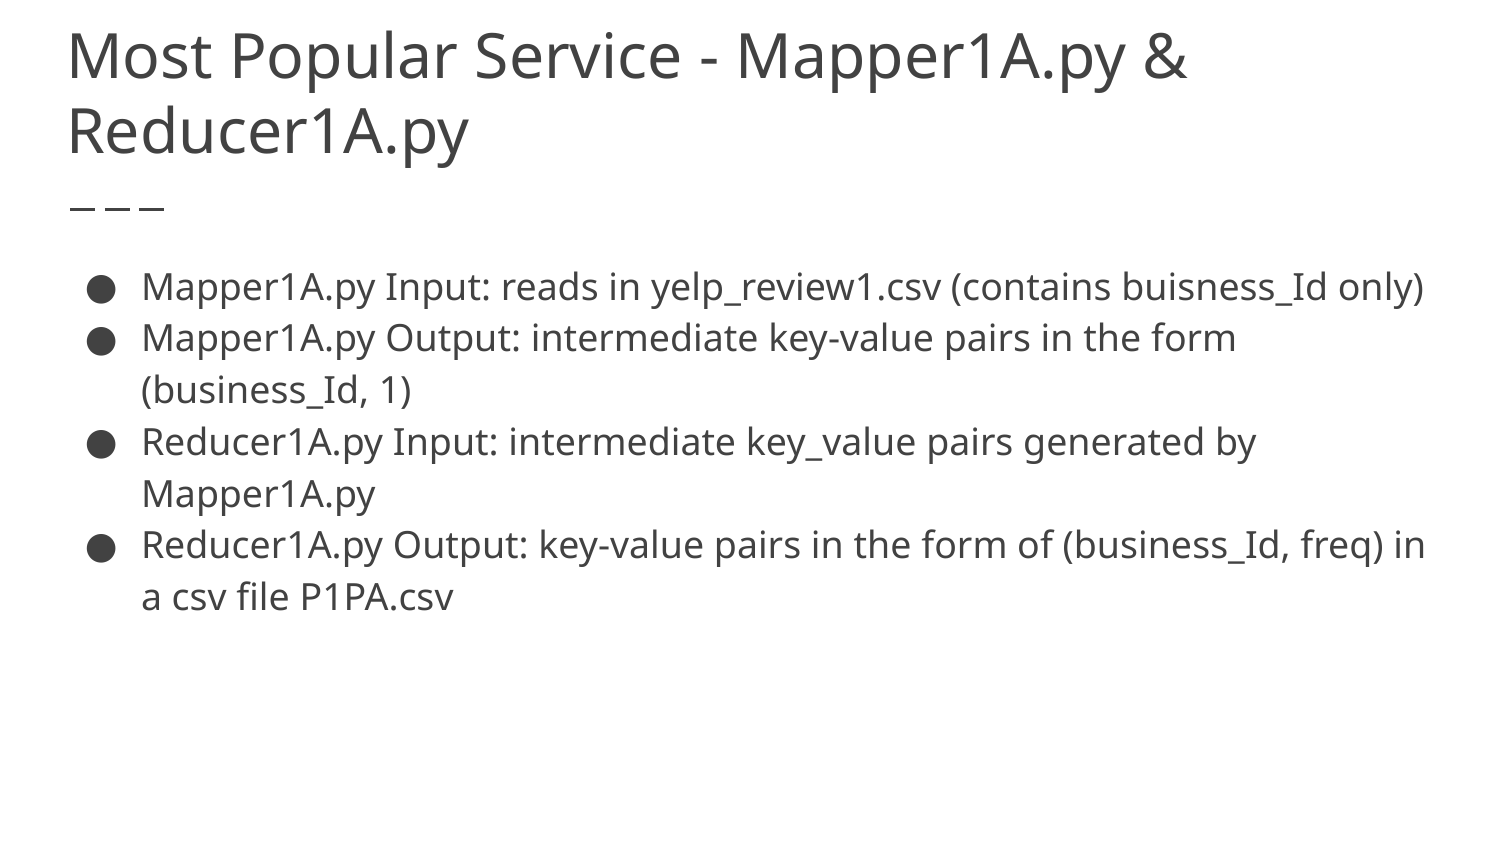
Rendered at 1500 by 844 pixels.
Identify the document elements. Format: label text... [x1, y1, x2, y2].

title Most Popular Service - Mapper1A.py & Reducer1A.py [51, 61, 1449, 182]
list Mapper1A.py Input: reads in yelp_review1.csv (contains buisness_Id only) Mapper1A.py Output: intermediate key-value pairs in the form (business_Id, 1) Reducer1A.py Input: intermediate key_value pairs generated by Mapper1A.py Reducer1A.py Output: key-value pairs in the form of (business_Id, freq) in a csv file P1PA.csv [51, 240, 1449, 750]
